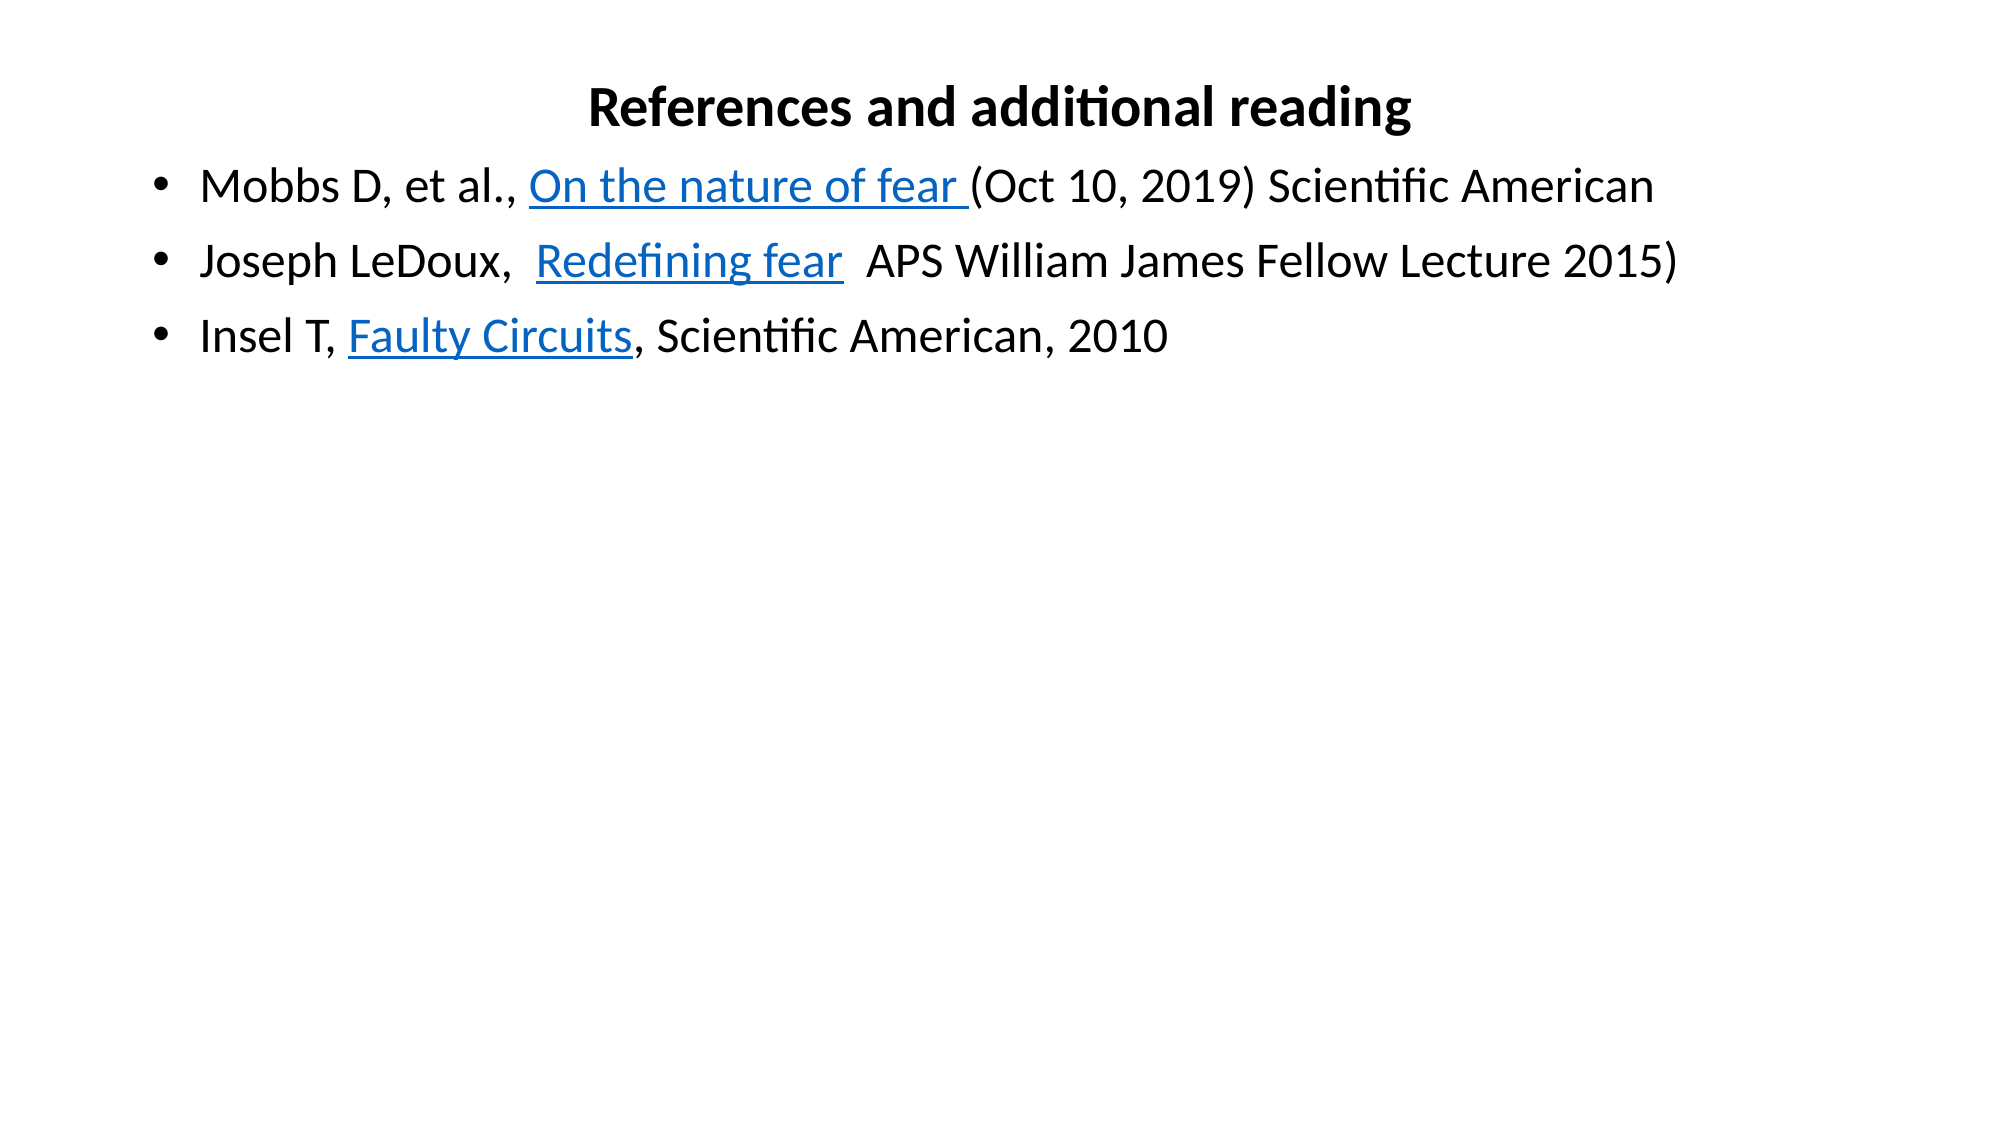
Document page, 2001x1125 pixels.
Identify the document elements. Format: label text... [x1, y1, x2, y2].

list References and additional reading Mobbs D, et al., On the nature of fear (Oct 10, 2019) Scientific American Joseph LeDoux, Redefining fear APS William James Fellow Lecture 2015) Insel T, Faulty Circuits, Scientific American, 2010 [137, 68, 1863, 782]
